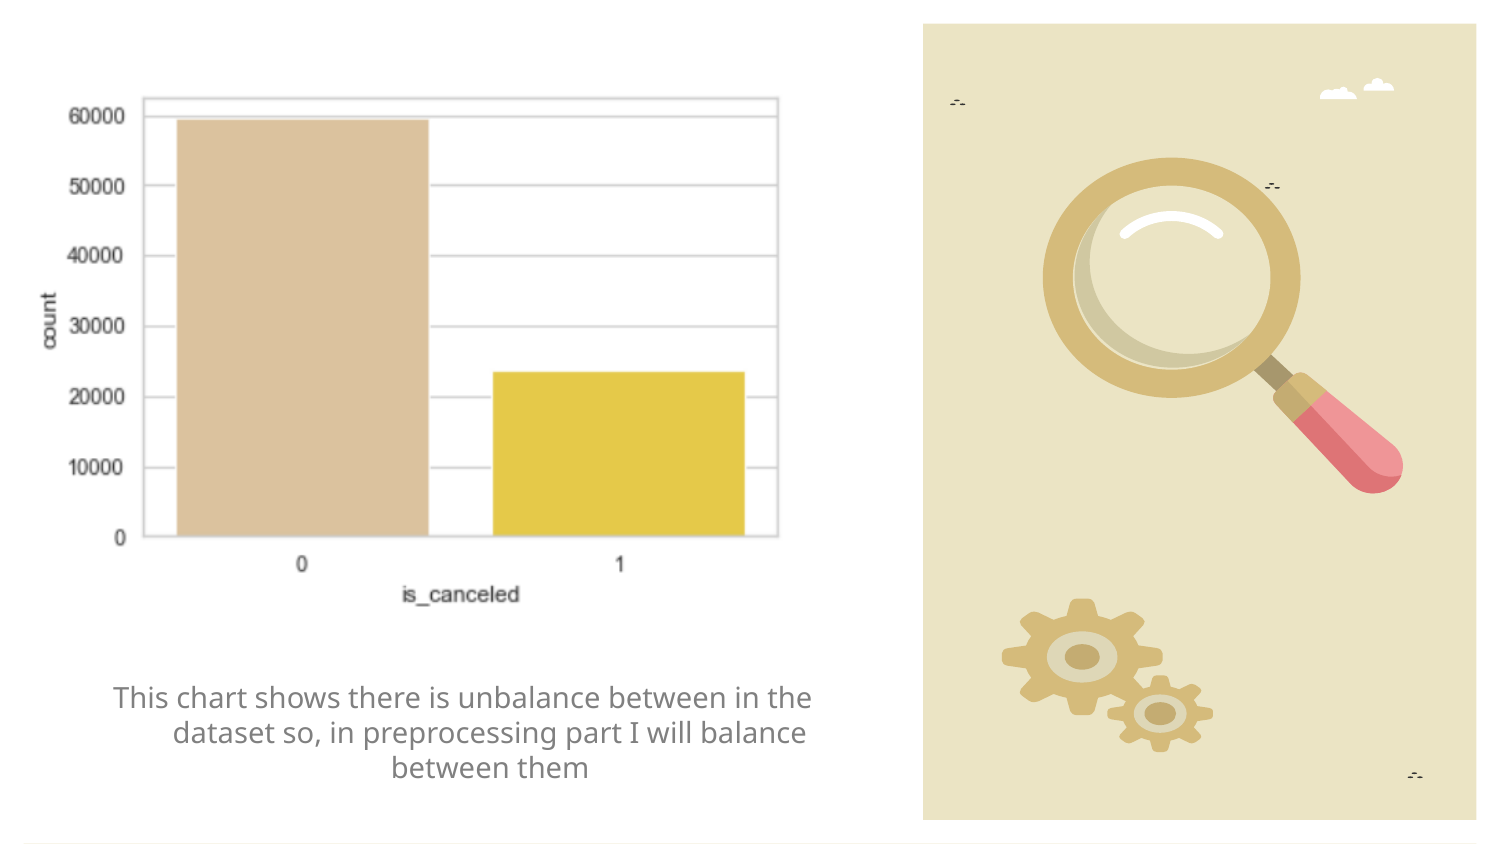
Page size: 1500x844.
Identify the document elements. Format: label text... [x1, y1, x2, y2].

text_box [1001, 598, 1214, 753]
subtitle This chart shows there is unbalance between in the dataset so, in preprocessing part I will balance between them [48, 664, 857, 808]
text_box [1029, 157, 1407, 494]
picture [0, 66, 895, 633]
